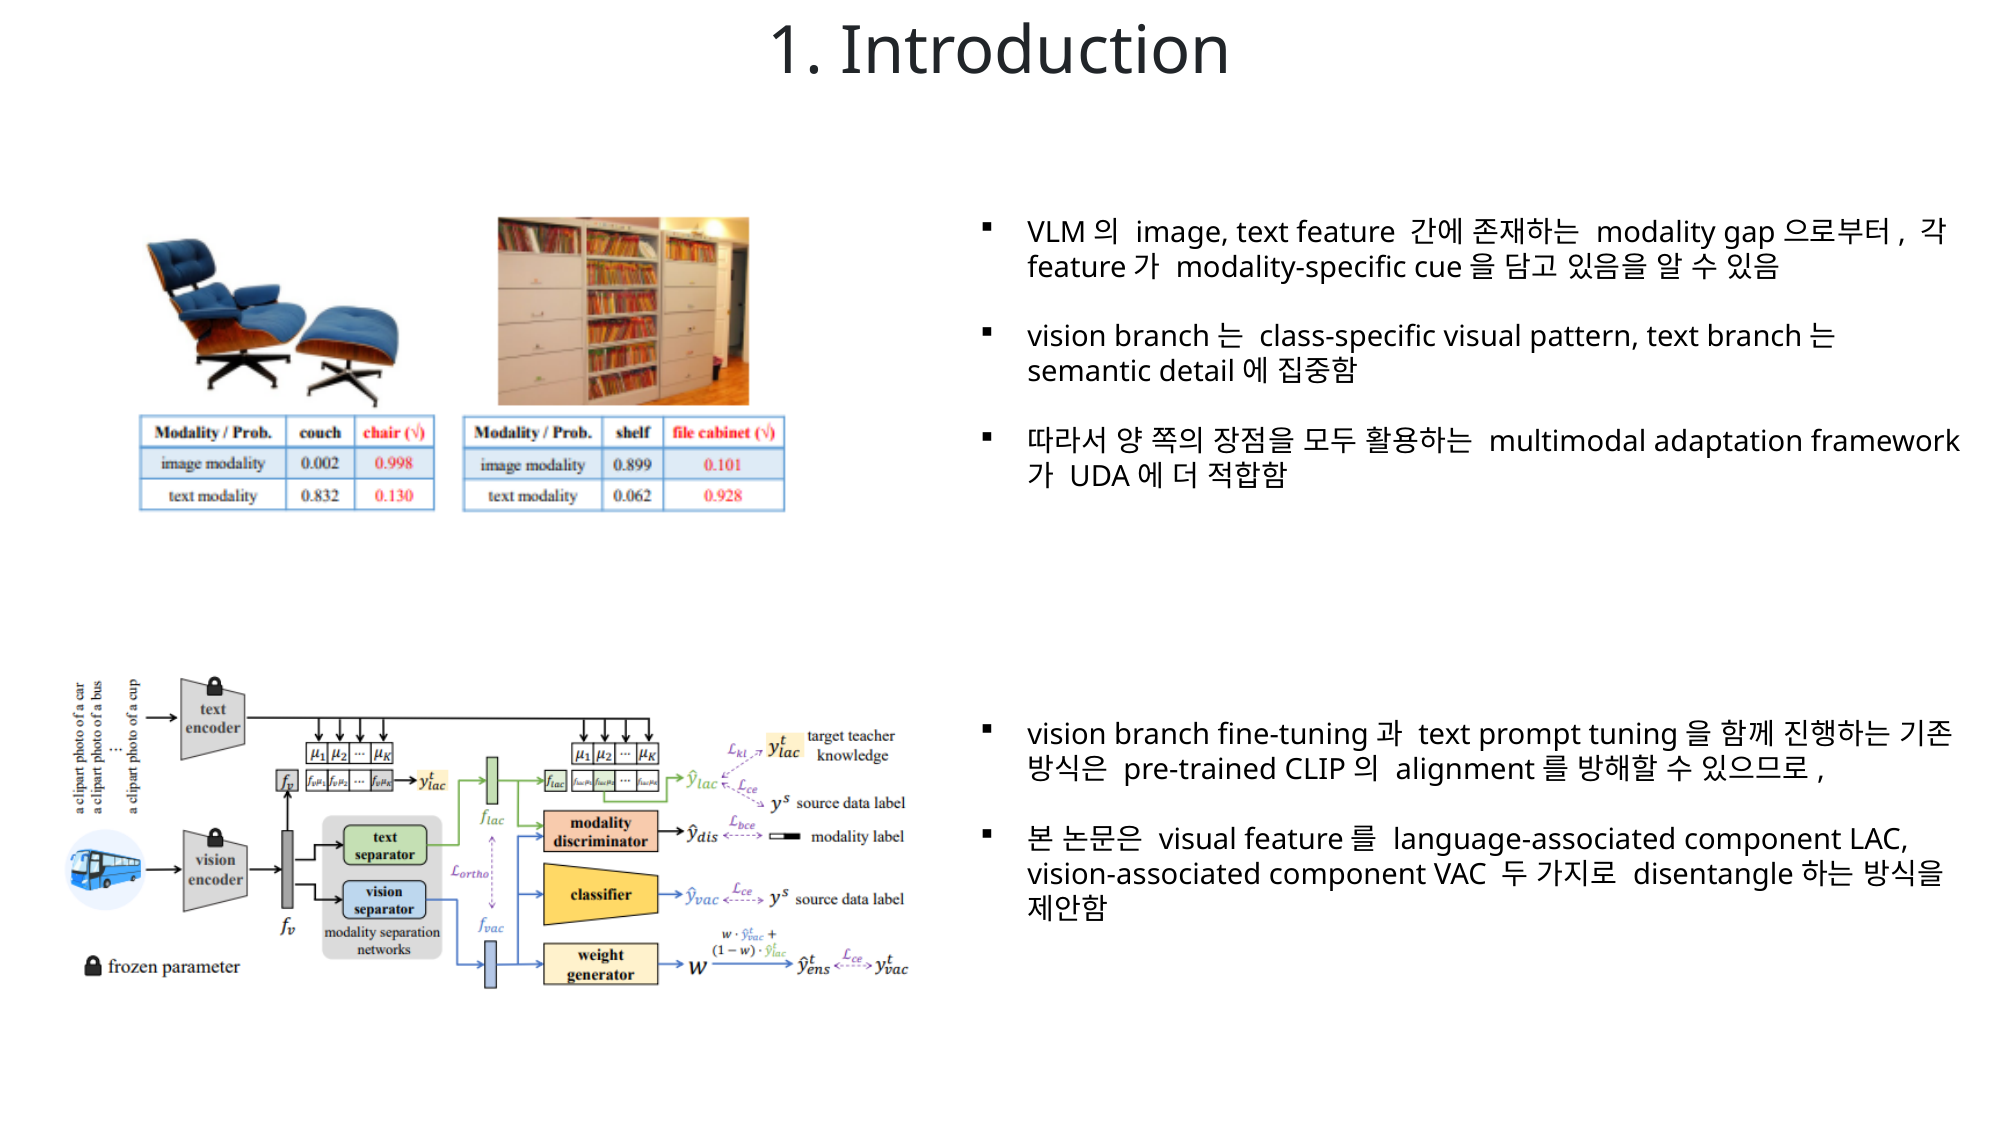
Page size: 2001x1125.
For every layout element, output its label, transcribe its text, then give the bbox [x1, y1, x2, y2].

picture [123, 185, 810, 527]
text_box vision branch fine-tuning과 text prompt tuning을 함께 진행하는 기존 방식은 pre-trained CLIP의 alignment를 방해할 수 있으므로, 본 논문은 visual feature를 language-associated component LAC, vision-associated component VAC 두 가지로 disentangle하는 방식을 제안함 [965, 707, 1984, 933]
picture [32, 647, 925, 996]
text_box 1. Introduction [197, 0, 1803, 95]
text_box VLM의 image, text feature 간에 존재하는 modality gap으로부터, 각 feature가 modality-specific cue을 담고 있음을 알 수 있음 vision branch는 class-specific visual pattern, text branch는 semantic detail에 집중함 따라서 양 쪽의 장점을 모두 활용하는 multimodal adaptation framework가 UDA에 더 적합함 [965, 205, 1984, 500]
